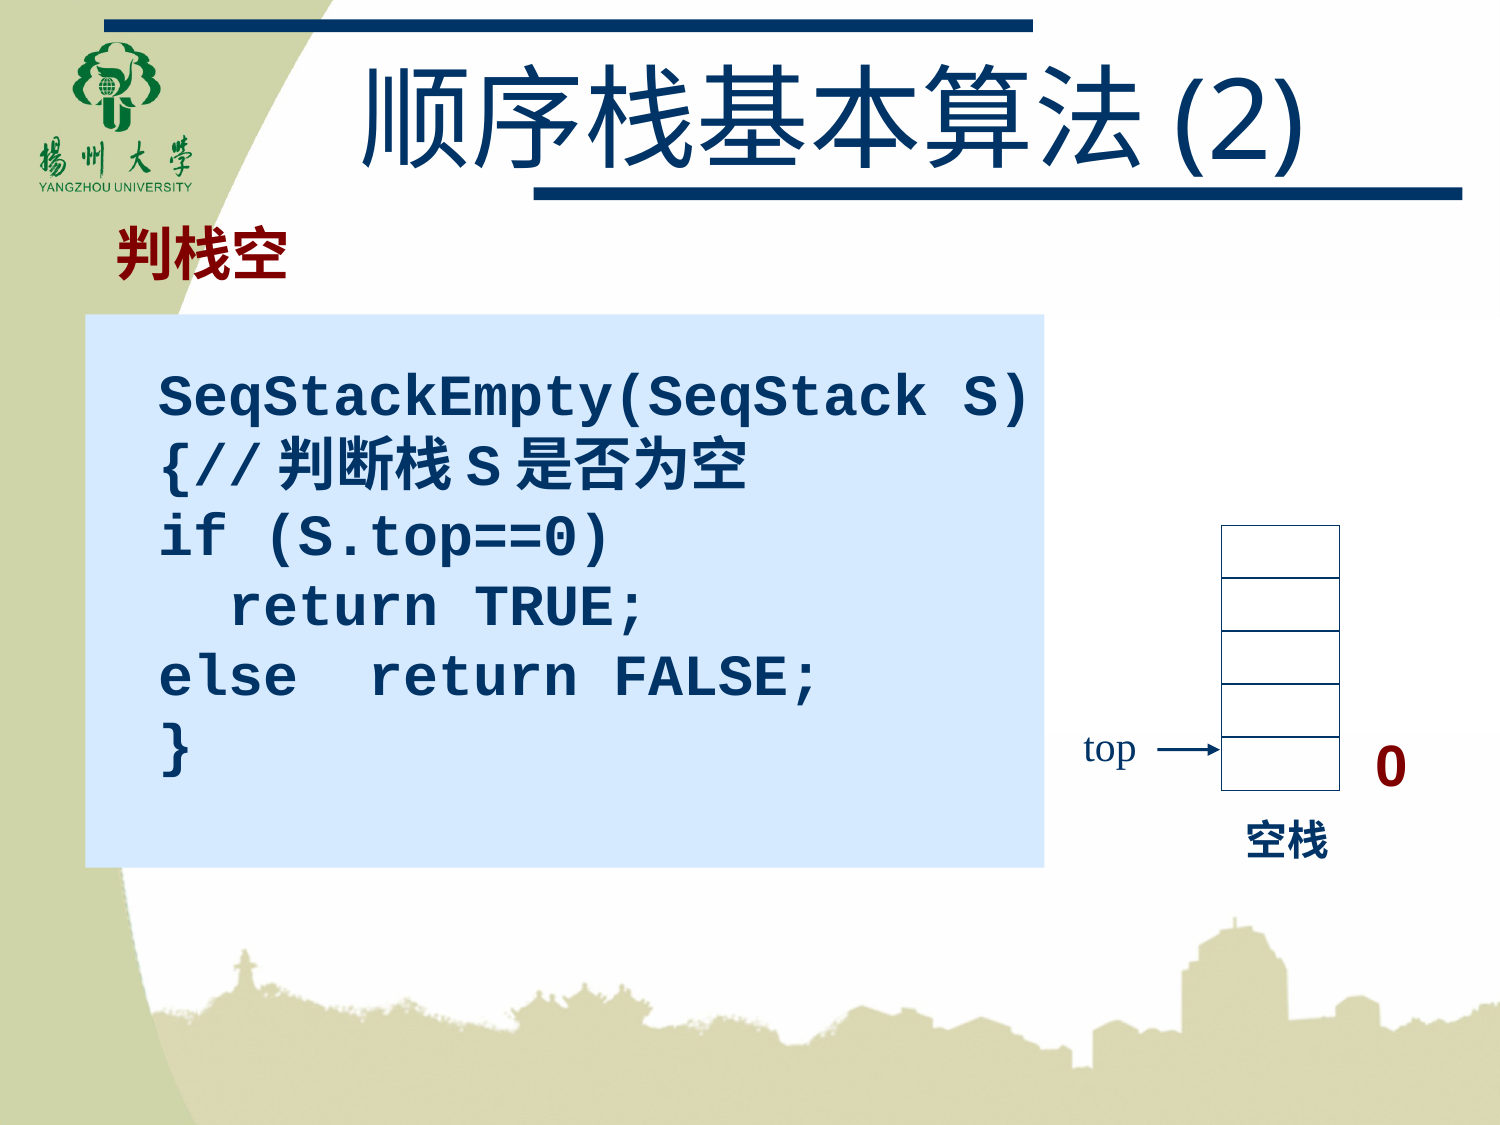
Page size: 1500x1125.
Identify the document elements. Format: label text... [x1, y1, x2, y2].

text_box 判栈空 [100, 208, 951, 296]
text_box SeqStackEmpty(SeqStack S) {//判断栈S是否为空 if (S.top==0) return TRUE; else return FALSE; } [100, 349, 1276, 905]
text_box [85, 314, 1045, 868]
title 顺序栈基本算法(2) [226, 49, 1438, 201]
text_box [1068, 525, 1465, 868]
picture [0, 0, 1500, 1125]
